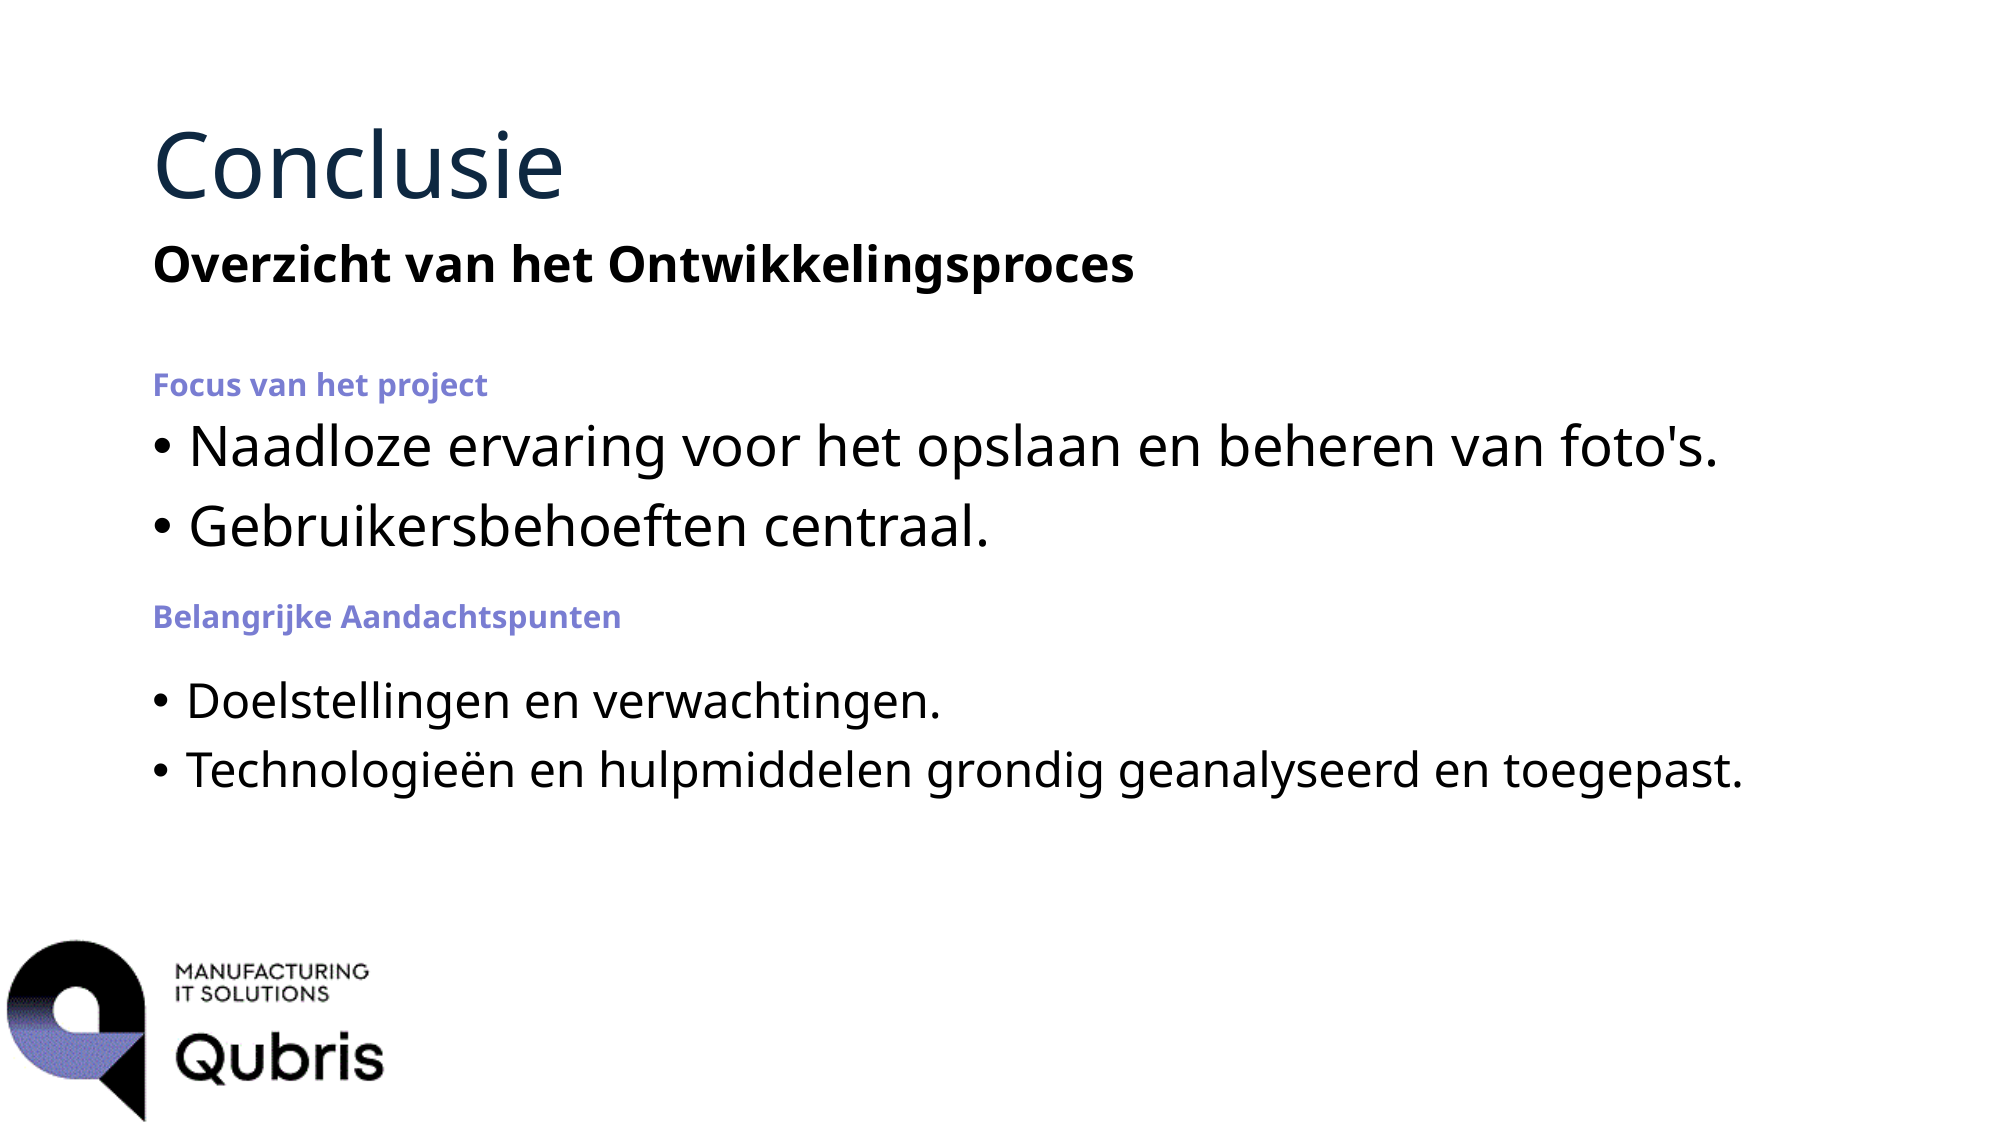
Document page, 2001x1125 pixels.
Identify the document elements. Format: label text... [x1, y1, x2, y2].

title Conclusie [137, 59, 1863, 278]
list Belangrijke Aandachtspunten [137, 593, 1862, 643]
picture [0, 932, 390, 1125]
text_box Doelstellingen en verwachtingen. Technologieën en hulpmiddelen grondig geanalyseerd en toegepast. [137, 669, 1805, 840]
text_box Focus van het project [137, 361, 1862, 411]
text_box Overzicht van het Ontwikkelingsproces [137, 213, 1817, 302]
list Naadloze ervaring voor het opslaan en beheren van foto's. Gebruikersbehoeften centraal. [137, 411, 1805, 568]
